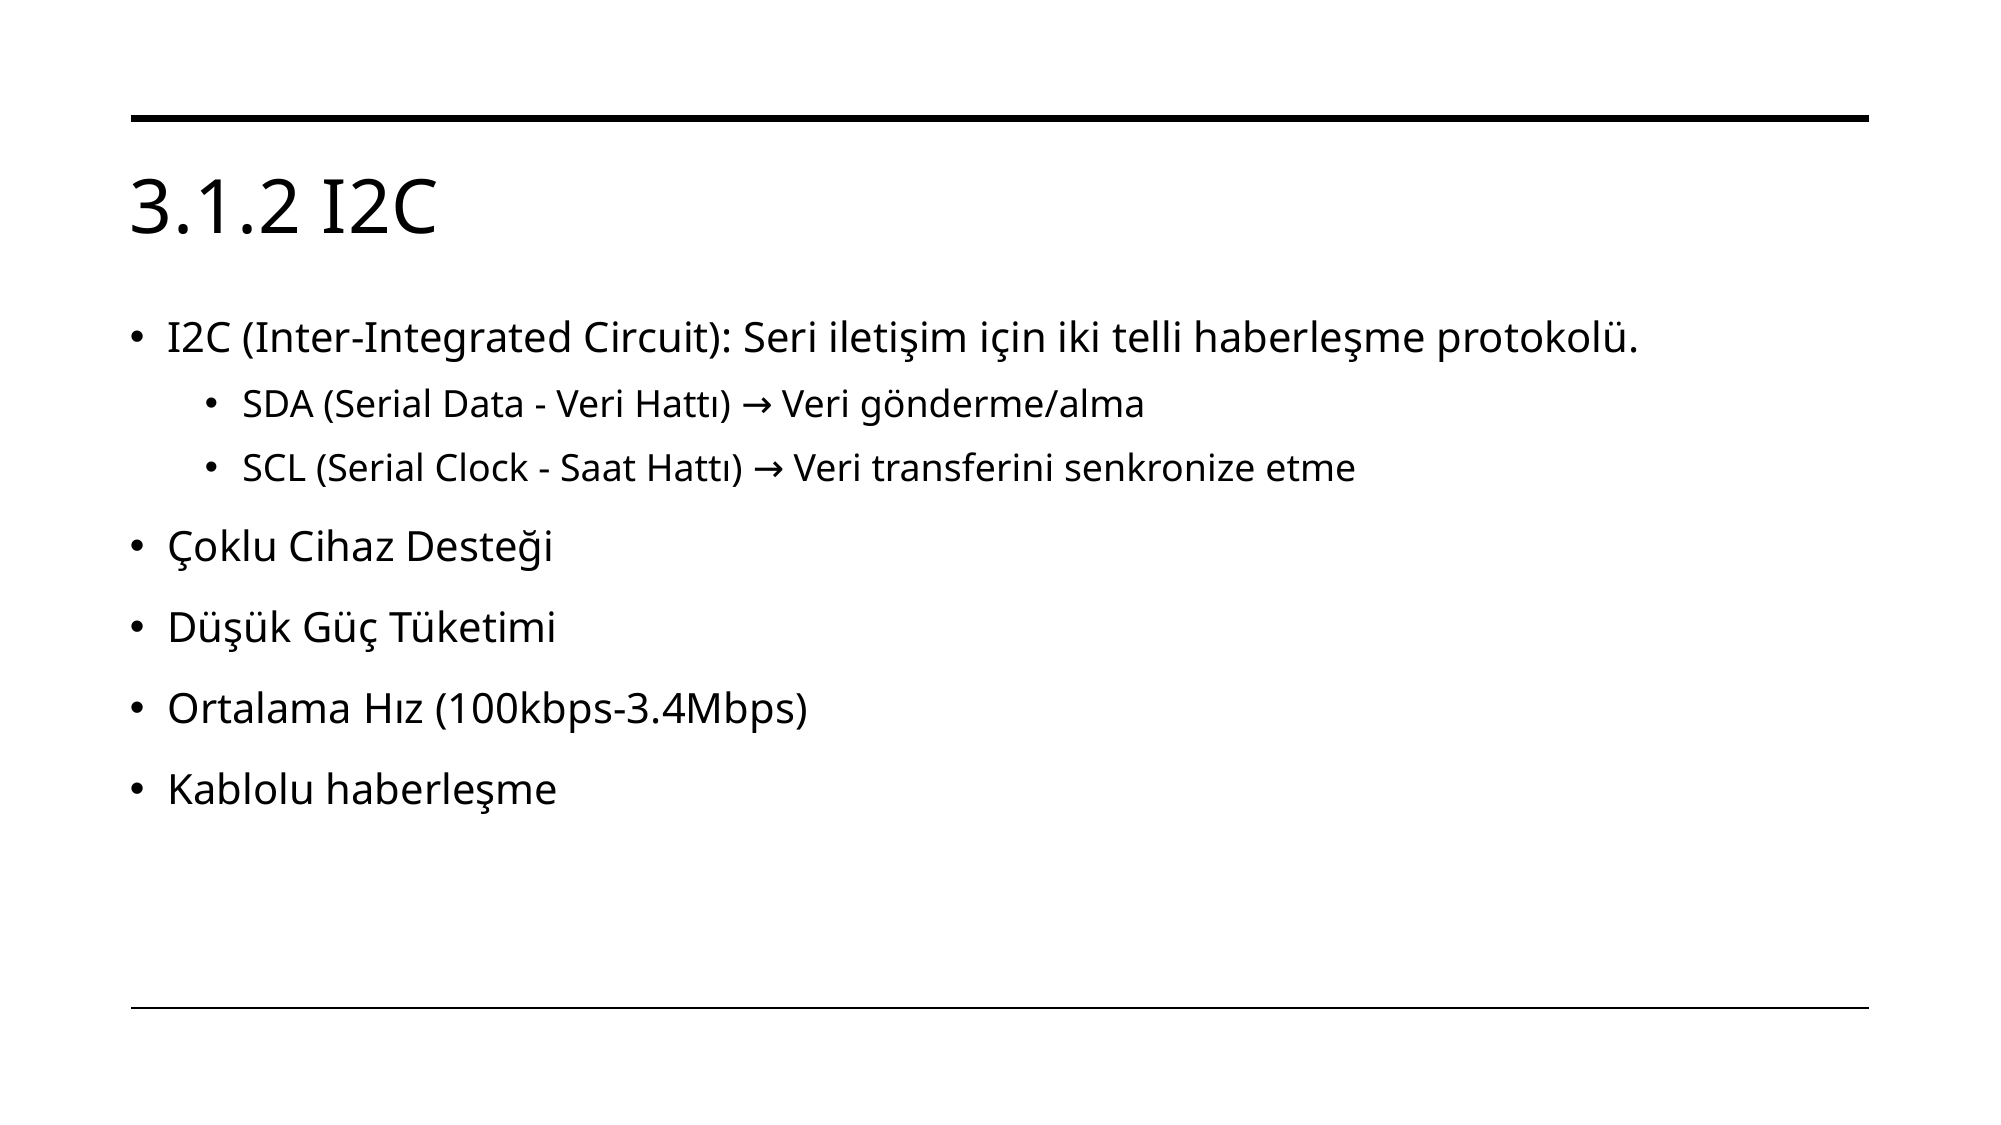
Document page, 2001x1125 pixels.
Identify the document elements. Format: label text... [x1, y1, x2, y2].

title 3.1.2 I2C [114, 151, 1869, 257]
list I2C (Inter-Integrated Circuit): Seri iletişim için iki telli haberleşme protokolü. SDA (Serial Data - Veri Hattı) → Veri gönderme/alma SCL (Serial Clock - Saat Hattı) → Veri transferini senkronize etme Çoklu Cihaz Desteği Düşük Güç Tüketimi Ortalama Hız (100kbps-3.4Mbps) Kablolu haberleşme [114, 293, 1869, 973]
